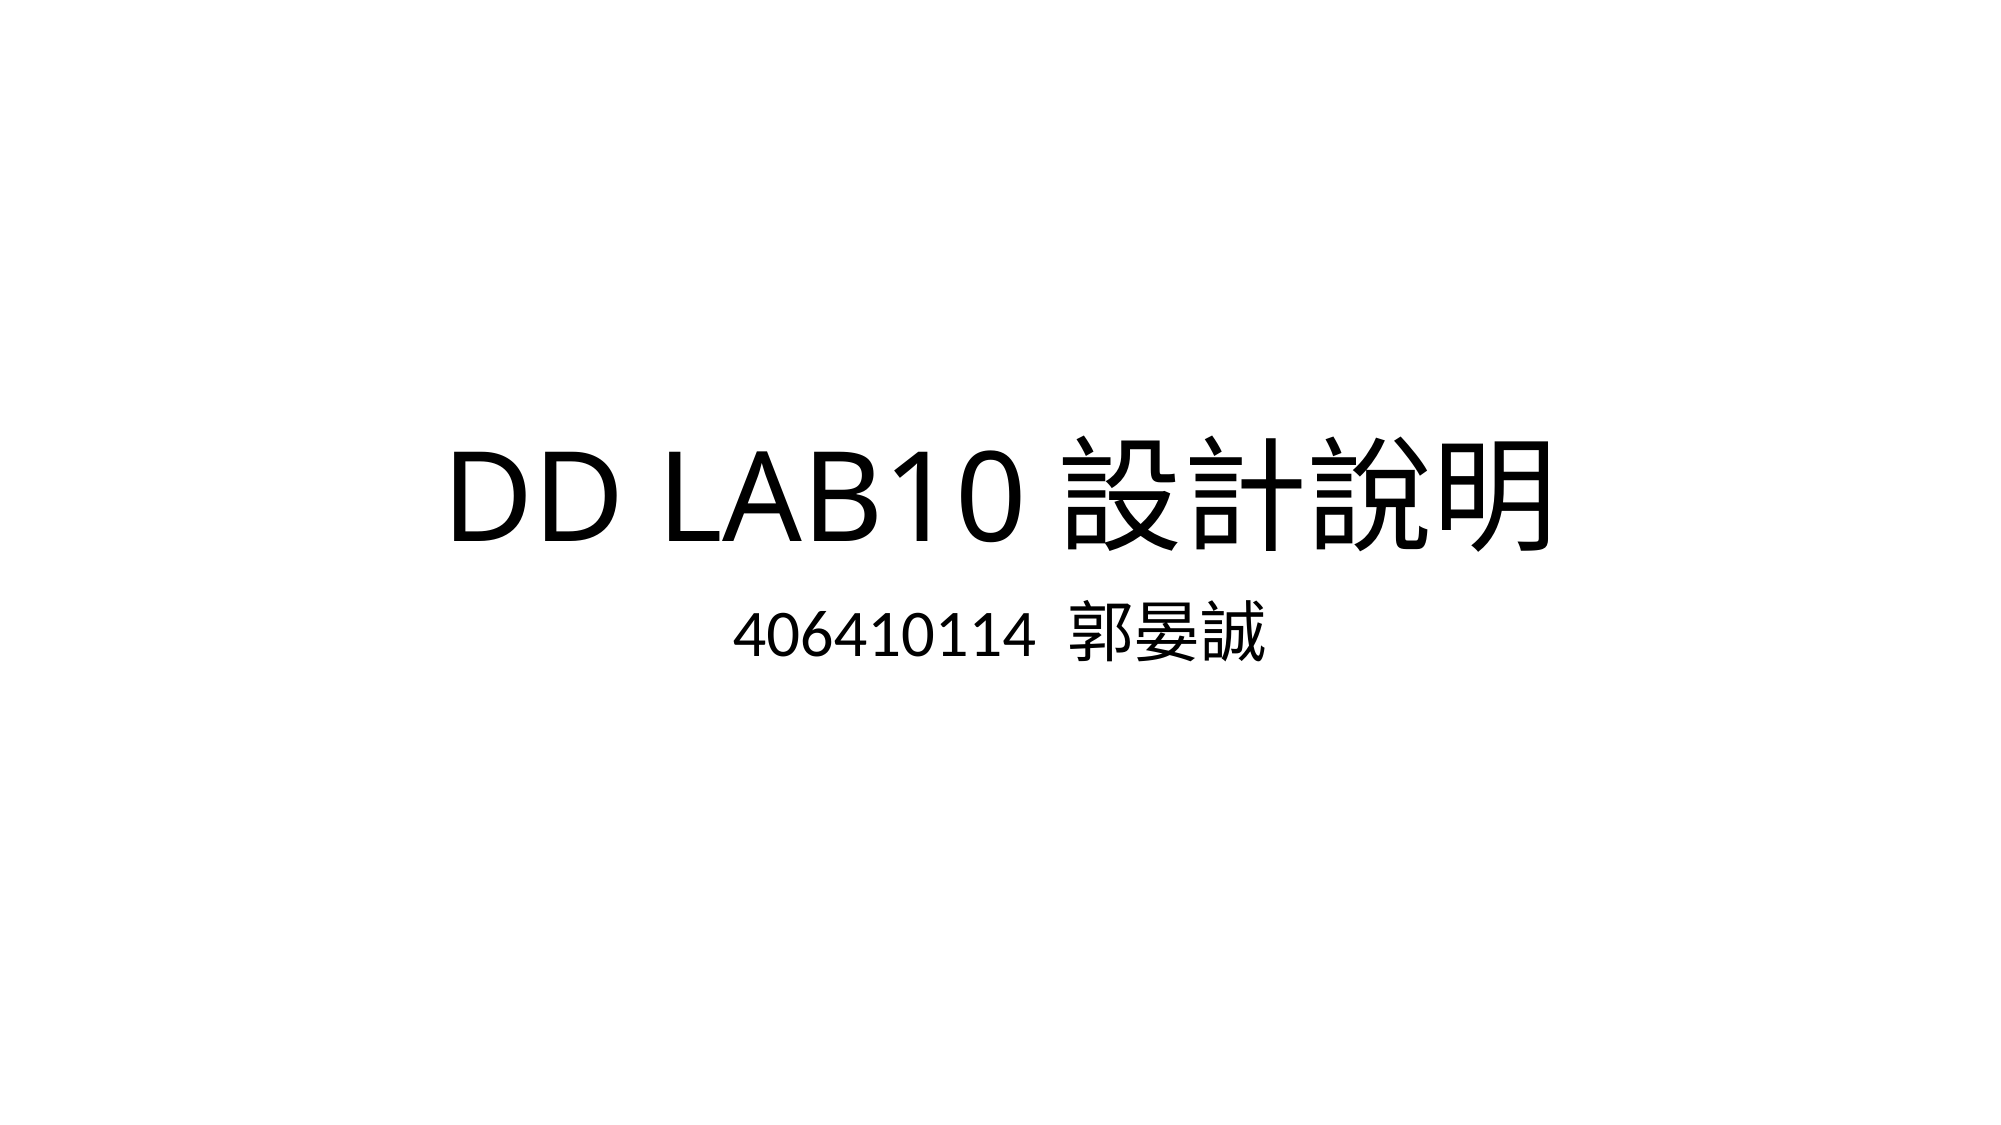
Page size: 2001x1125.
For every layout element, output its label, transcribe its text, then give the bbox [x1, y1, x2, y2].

subtitle 406410114 郭晏誠 [249, 590, 1750, 863]
title DD LAB10設計說明 [249, 184, 1750, 576]
